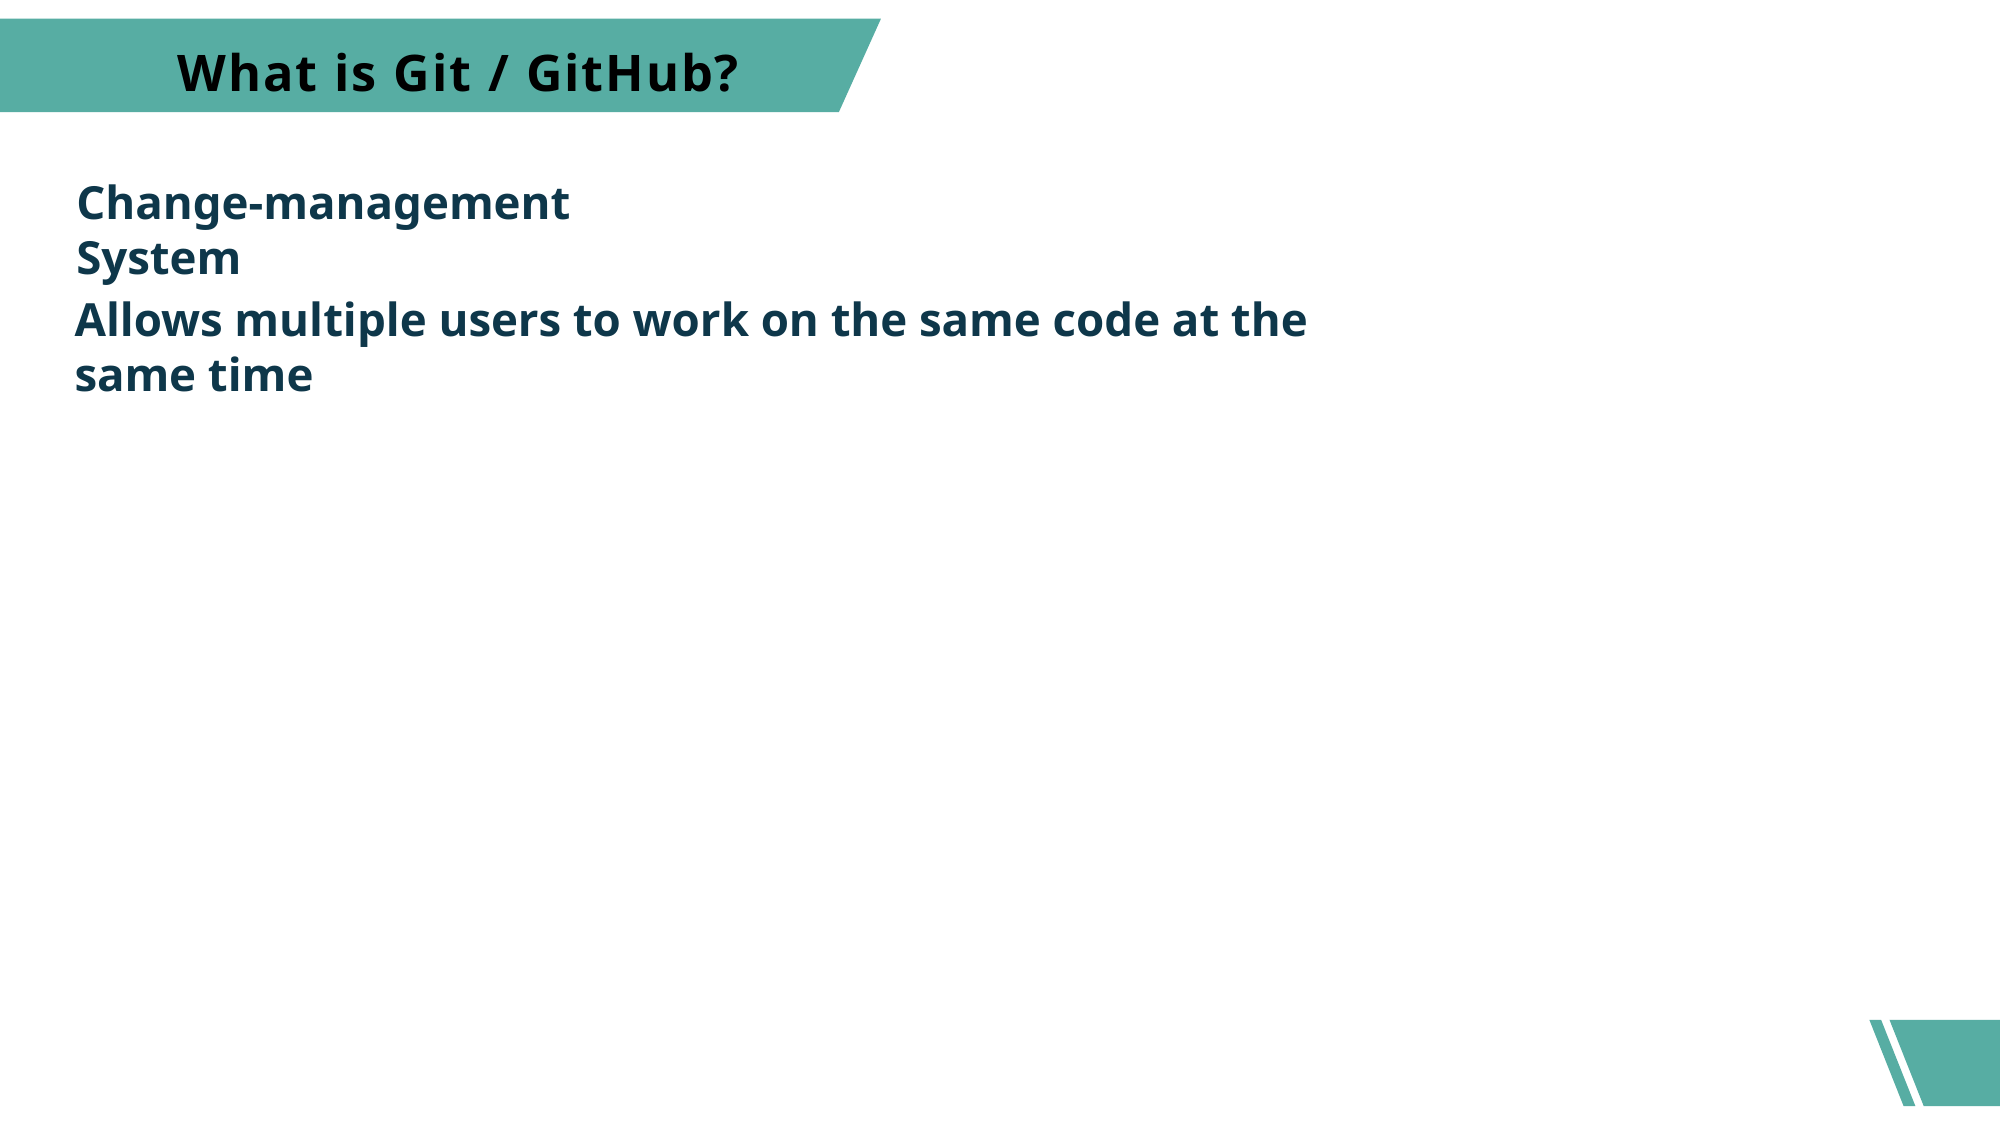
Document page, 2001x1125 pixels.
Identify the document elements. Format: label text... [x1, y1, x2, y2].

text_box [1889, 1019, 2000, 1107]
text_box [1869, 1019, 1916, 1107]
text_box Change-management System [75, 173, 663, 229]
text_box [446, 39, 811, 96]
title What is Git / GitHub? [32, 39, 740, 229]
text_box [0, 18, 881, 113]
text_box Allows multiple users to work on the same code at the same time [73, 289, 1326, 346]
